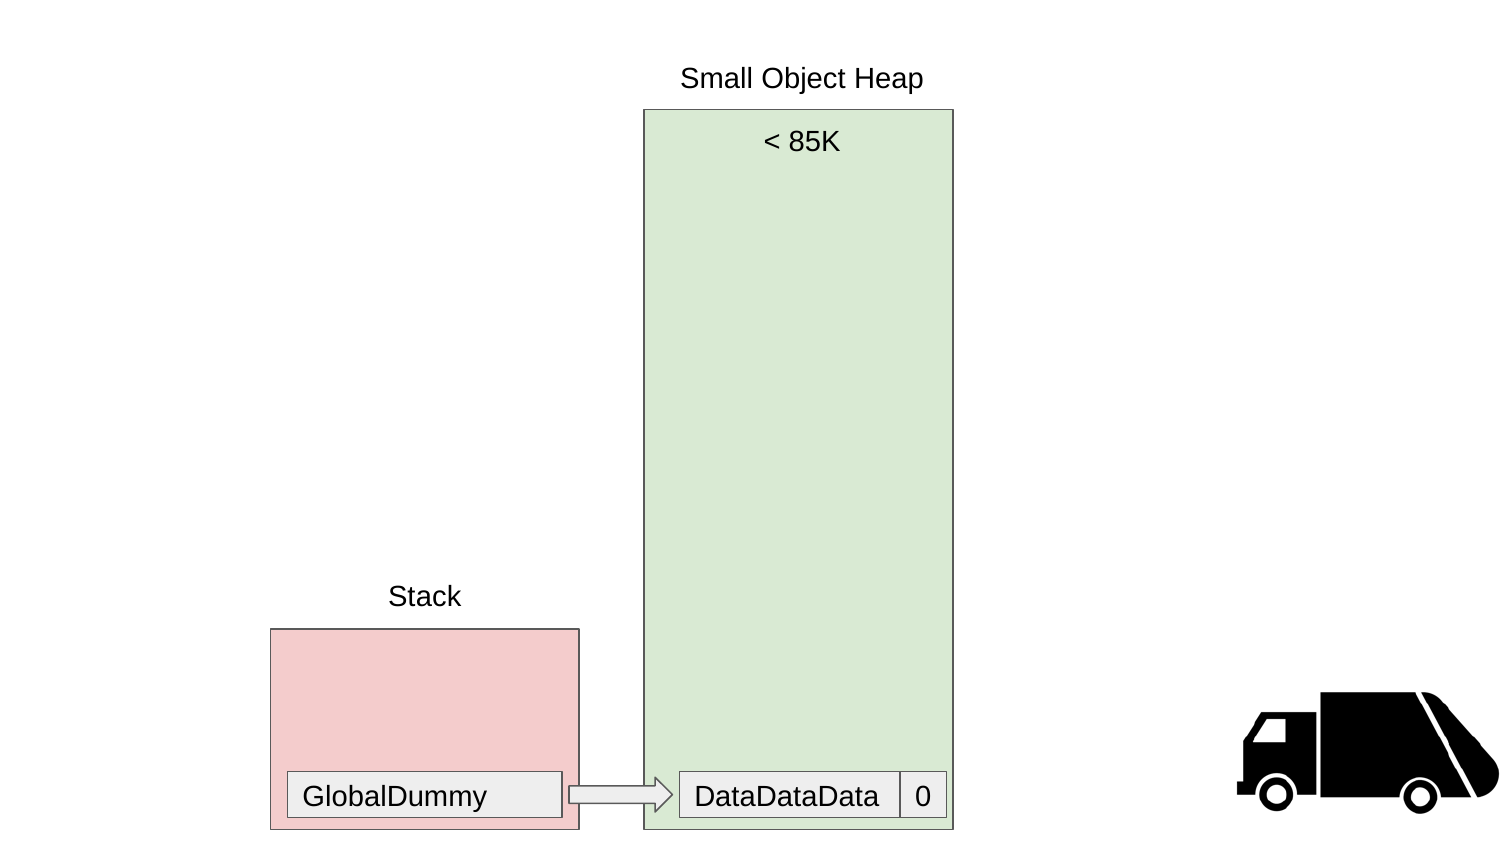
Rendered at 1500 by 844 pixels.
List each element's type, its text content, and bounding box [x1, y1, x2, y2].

text_box [270, 628, 580, 830]
text_box Stack [304, 562, 546, 627]
text_box [568, 777, 673, 813]
picture [1222, 606, 1500, 844]
text_box Small Object Heap [651, 44, 953, 107]
text_box 0 [899, 771, 947, 818]
text_box GlobalDummy [287, 771, 563, 818]
text_box < 85K [651, 107, 953, 172]
text_box [644, 109, 953, 830]
text_box DataDataData [679, 771, 899, 818]
